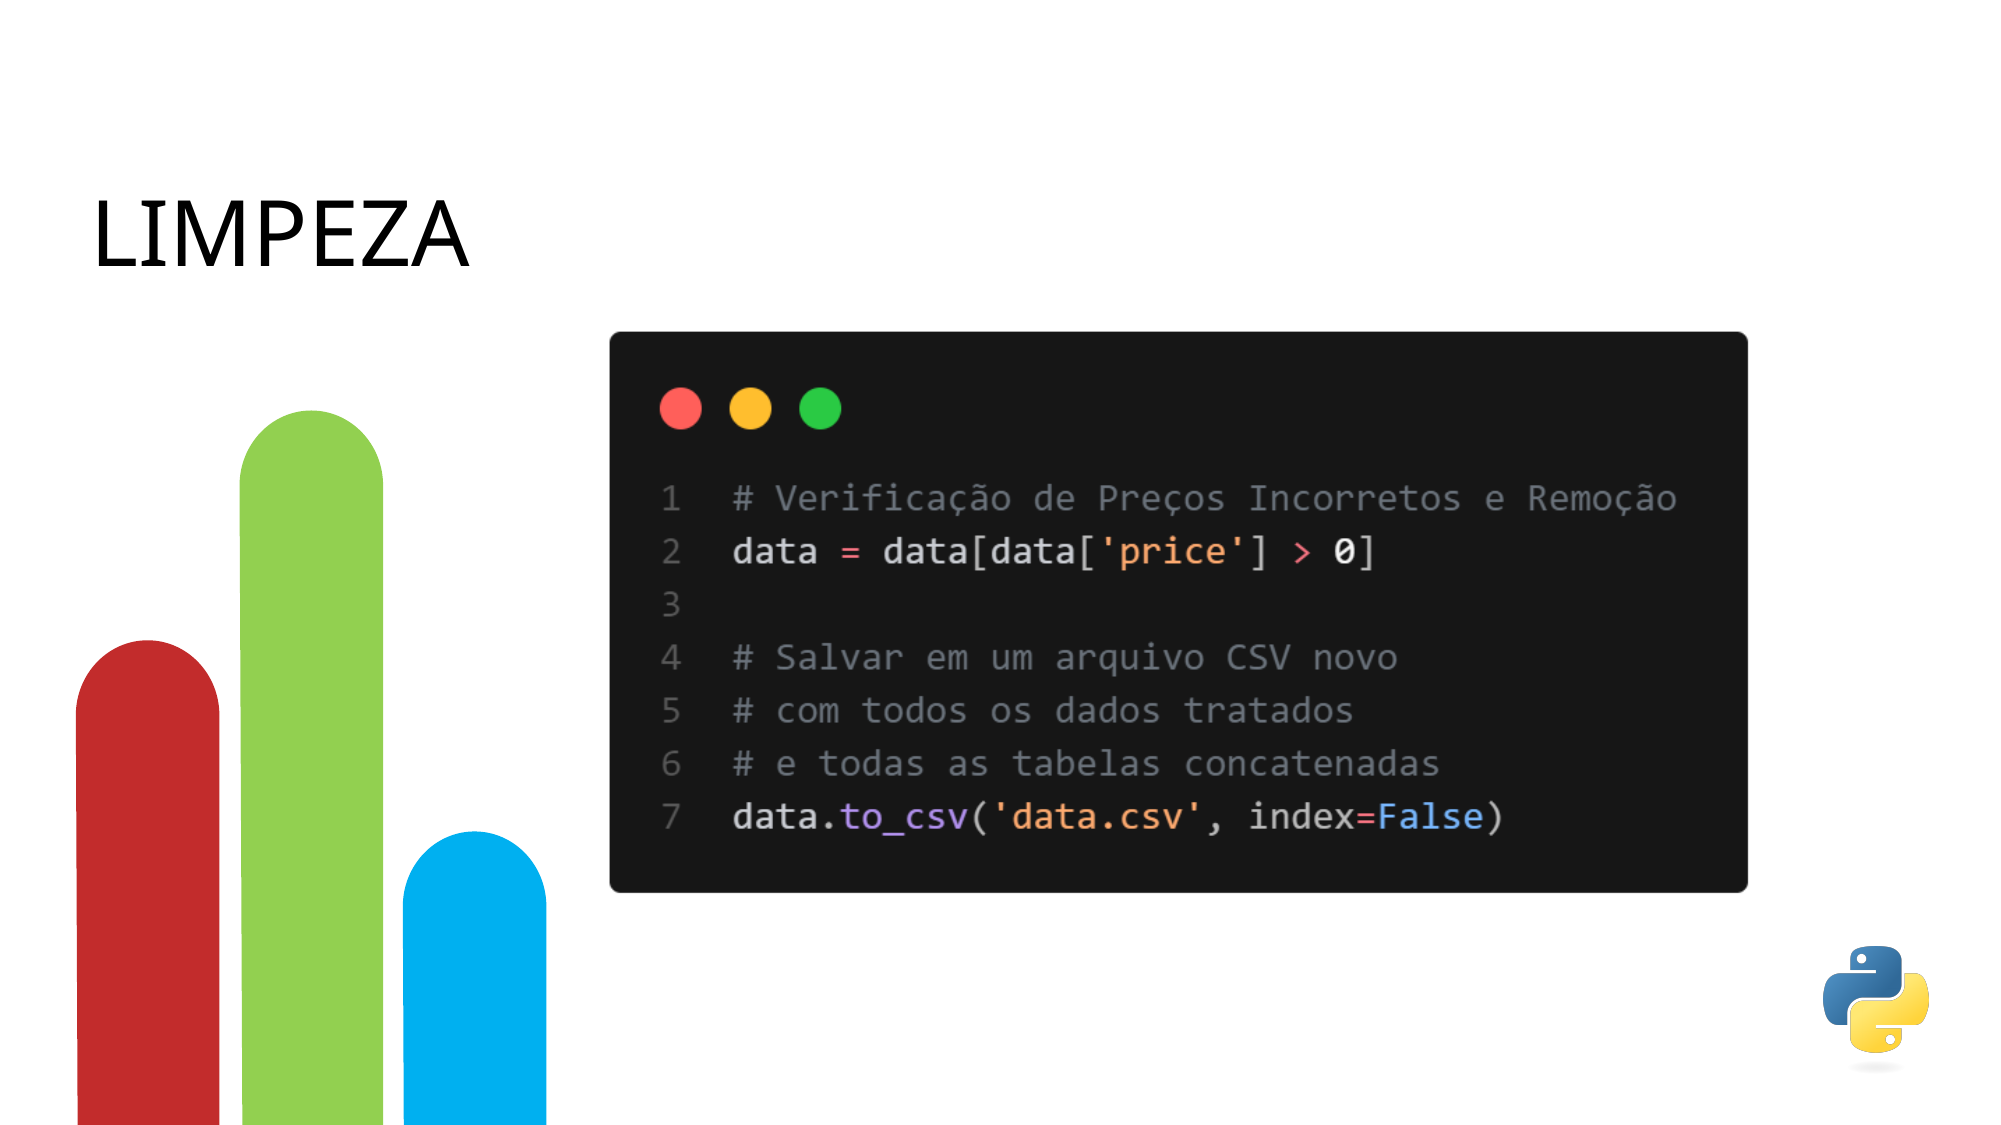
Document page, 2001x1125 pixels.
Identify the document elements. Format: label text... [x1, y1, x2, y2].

picture [501, 222, 1940, 1075]
text_box [401, 829, 548, 1125]
text_box [74, 638, 221, 1125]
text_box [237, 408, 385, 1125]
text_box LIMPEZA [75, 167, 886, 292]
